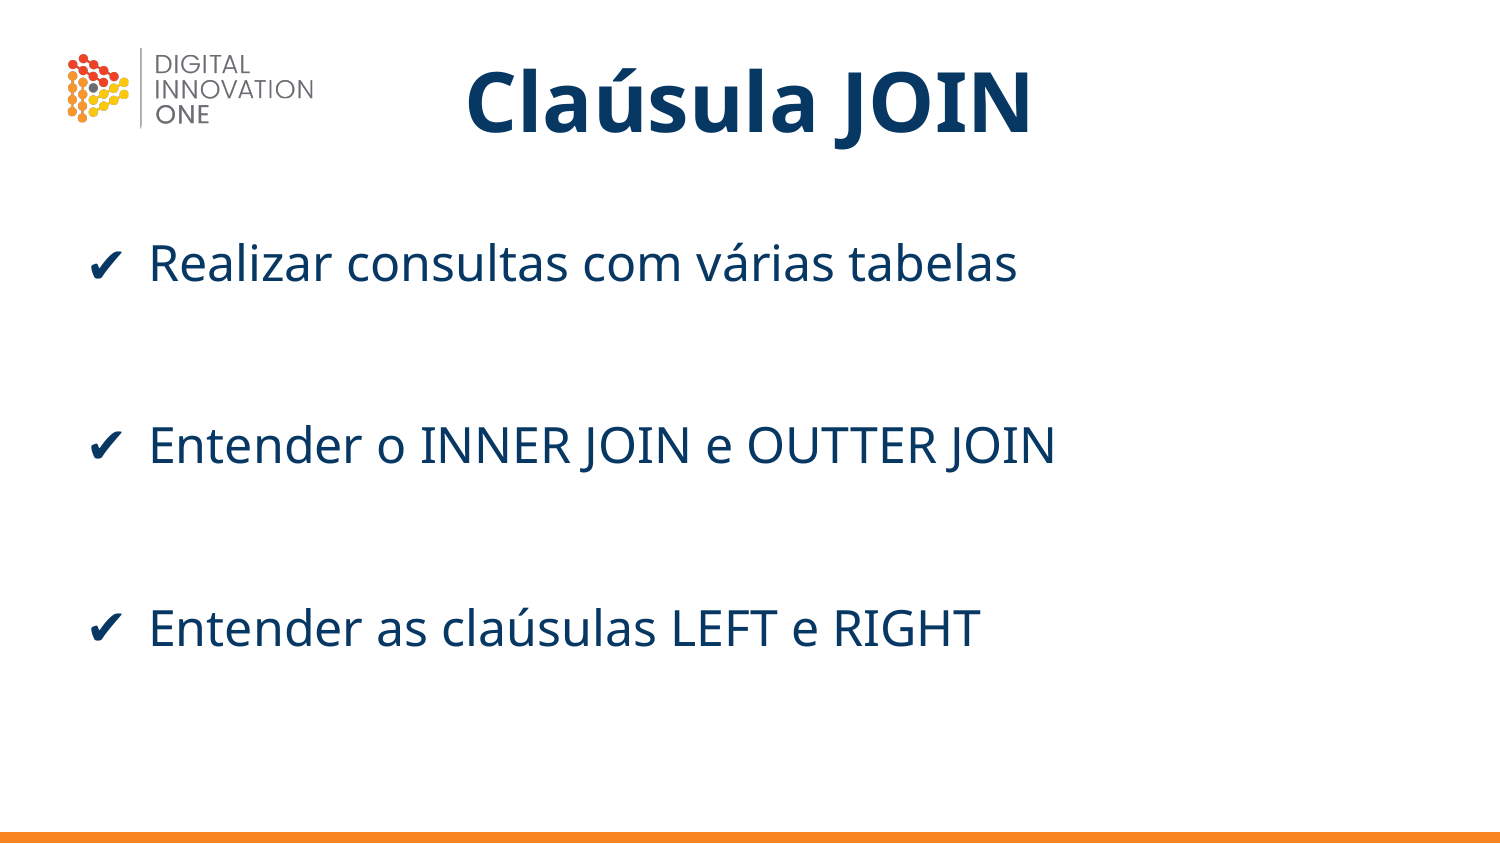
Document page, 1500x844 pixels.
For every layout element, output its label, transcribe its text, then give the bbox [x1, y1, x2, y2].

text_box Entender as claúsulas LEFT e RIGHT [58, 581, 1449, 746]
text_box Realizar consultas com várias tabelas [58, 216, 1449, 381]
text_box Entender o INNER JOIN e OUTTER JOIN [58, 398, 1449, 563]
text_box [0, 832, 1500, 843]
picture [50, 39, 331, 138]
subtitle Claúsula JOIN [51, 50, 1449, 148]
